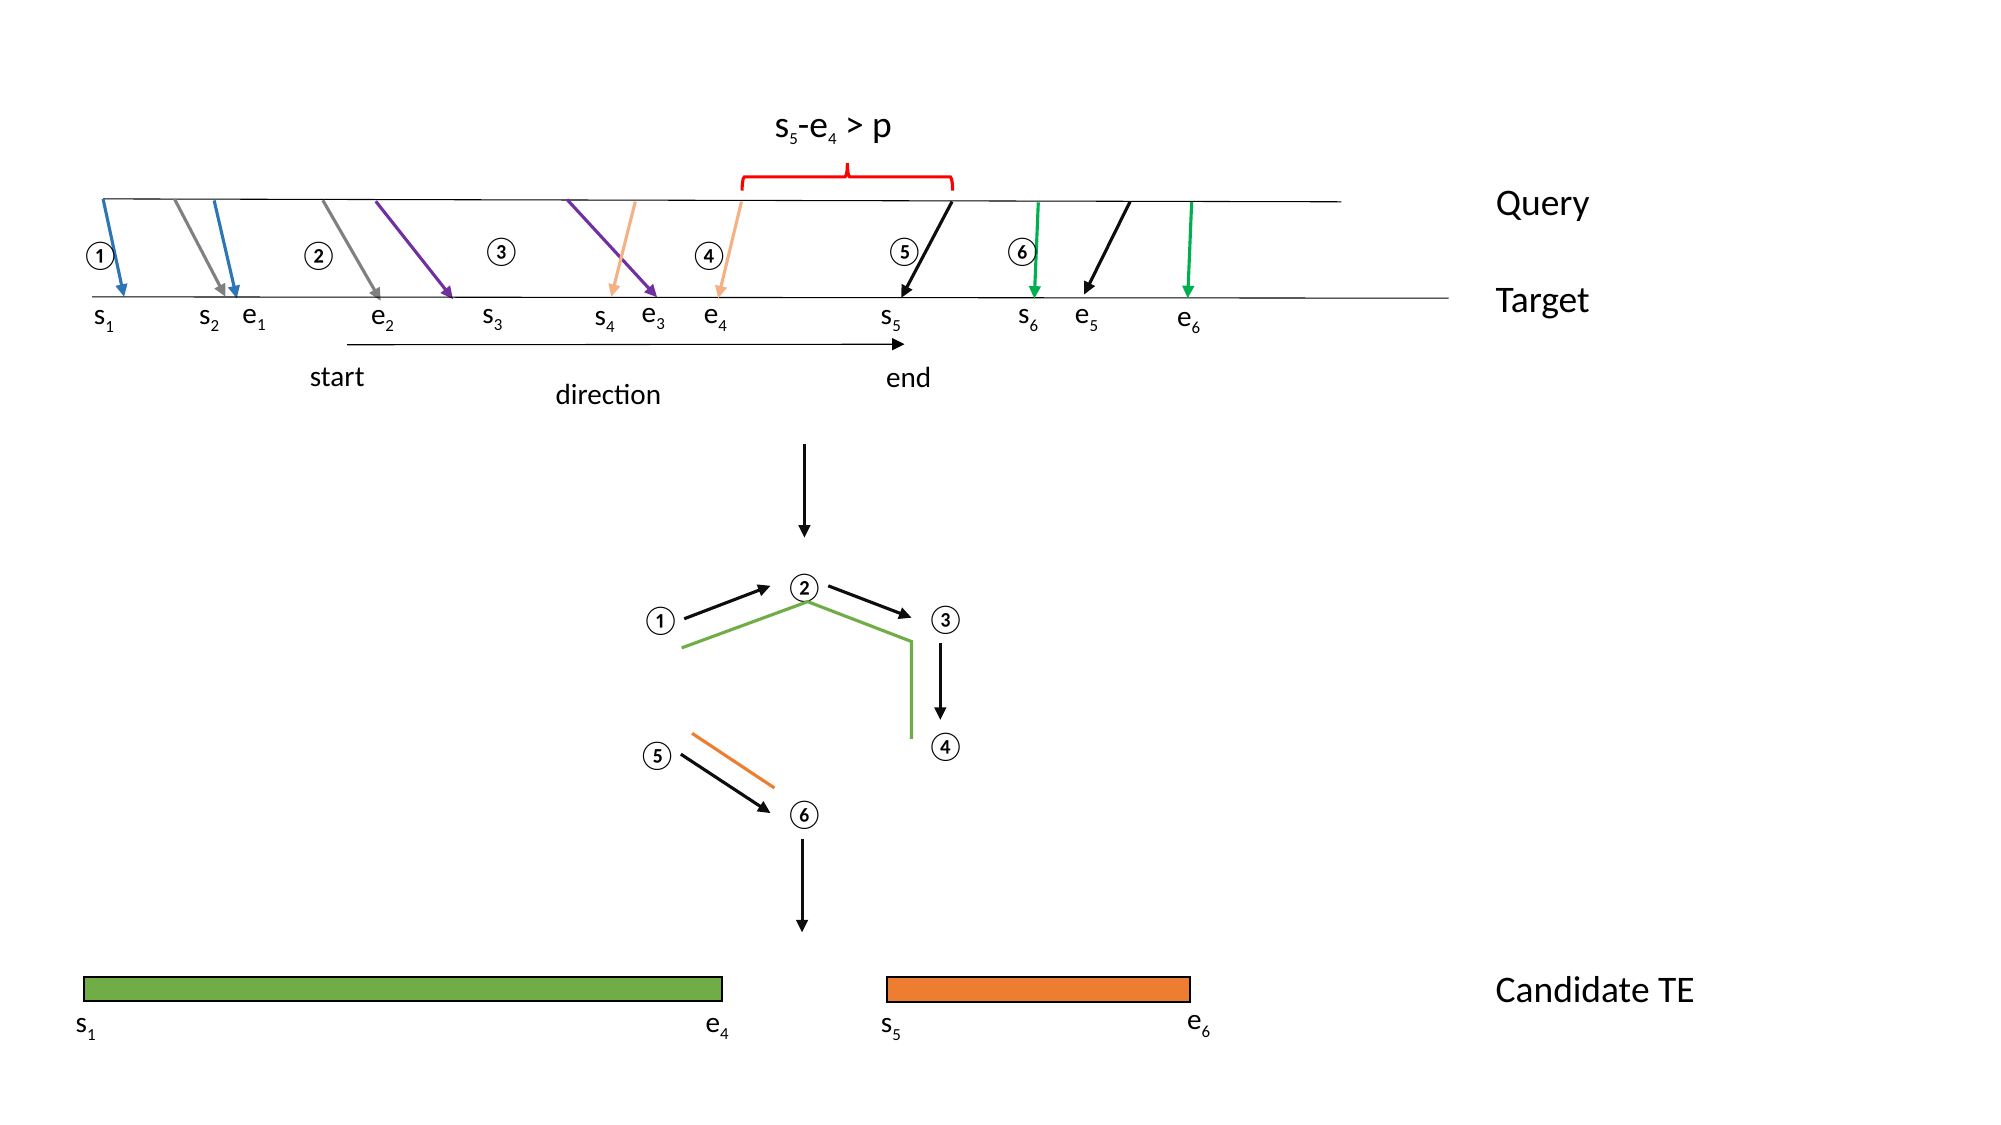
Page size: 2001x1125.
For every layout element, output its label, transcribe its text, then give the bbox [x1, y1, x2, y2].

text_box e1 [237, 286, 281, 296]
text_box s1 [79, 288, 129, 343]
text_box ⑥ [988, 225, 1034, 275]
text_box ⑥ [1039, 225, 1047, 275]
text_box s5-e4 > p [759, 92, 952, 156]
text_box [567, 199, 657, 296]
text_box s5 [865, 299, 916, 343]
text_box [1084, 201, 1131, 295]
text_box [375, 201, 453, 296]
text_box s1 [60, 996, 111, 1051]
text_box e6 [1162, 289, 1187, 296]
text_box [828, 586, 912, 619]
text_box e3 [630, 299, 680, 341]
text_box [681, 600, 913, 739]
text_box s6 [1003, 287, 1034, 296]
text_box direction [540, 367, 711, 418]
text_box ② [770, 560, 829, 611]
text_box e6 [1162, 299, 1216, 344]
text_box s5 [865, 996, 916, 1051]
text_box s6 [1039, 287, 1054, 296]
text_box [901, 201, 953, 298]
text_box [226, 200, 237, 296]
text_box [886, 976, 1191, 1003]
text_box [226, 198, 1342, 202]
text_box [680, 754, 771, 814]
text_box start [295, 350, 394, 400]
text_box e6 [1192, 289, 1216, 296]
text_box ① [66, 229, 103, 279]
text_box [1034, 202, 1039, 299]
text_box Candidate TE [1480, 957, 1835, 1018]
text_box e3 [657, 286, 680, 296]
text_box e1 [235, 299, 281, 342]
text_box Query [1480, 170, 1895, 230]
text_box e4 [688, 299, 742, 342]
text_box e6 [1172, 993, 1226, 1048]
text_box e4 [688, 287, 718, 296]
text_box s5 [865, 287, 901, 296]
text_box ① [626, 593, 685, 644]
text_box ⑤ [623, 729, 681, 779]
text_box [718, 201, 742, 299]
text_box s3 [467, 286, 518, 296]
text_box s6 [1003, 299, 1054, 342]
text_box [125, 198, 174, 202]
text_box ⑤ [870, 224, 901, 275]
text_box ④ [911, 719, 970, 770]
text_box ③ [911, 592, 970, 643]
text_box ④ [675, 229, 718, 279]
text_box Target [1480, 267, 1835, 328]
text_box ⑥ [770, 788, 827, 838]
text_box s2 [184, 299, 235, 343]
text_box ③ [467, 224, 526, 275]
text_box [741, 163, 954, 191]
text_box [322, 200, 381, 296]
text_box e2 [356, 299, 409, 343]
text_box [692, 733, 775, 788]
text_box [83, 976, 723, 1002]
text_box ② [284, 229, 322, 279]
text_box s4 [579, 299, 630, 344]
text_box s3 [467, 299, 518, 341]
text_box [611, 201, 636, 297]
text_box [174, 198, 226, 297]
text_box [684, 586, 771, 620]
text_box e5 [1060, 299, 1113, 342]
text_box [103, 198, 125, 296]
text_box end [871, 350, 970, 401]
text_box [1187, 202, 1192, 299]
text_box e4 [690, 995, 744, 1051]
text_box e5 [1060, 287, 1113, 296]
